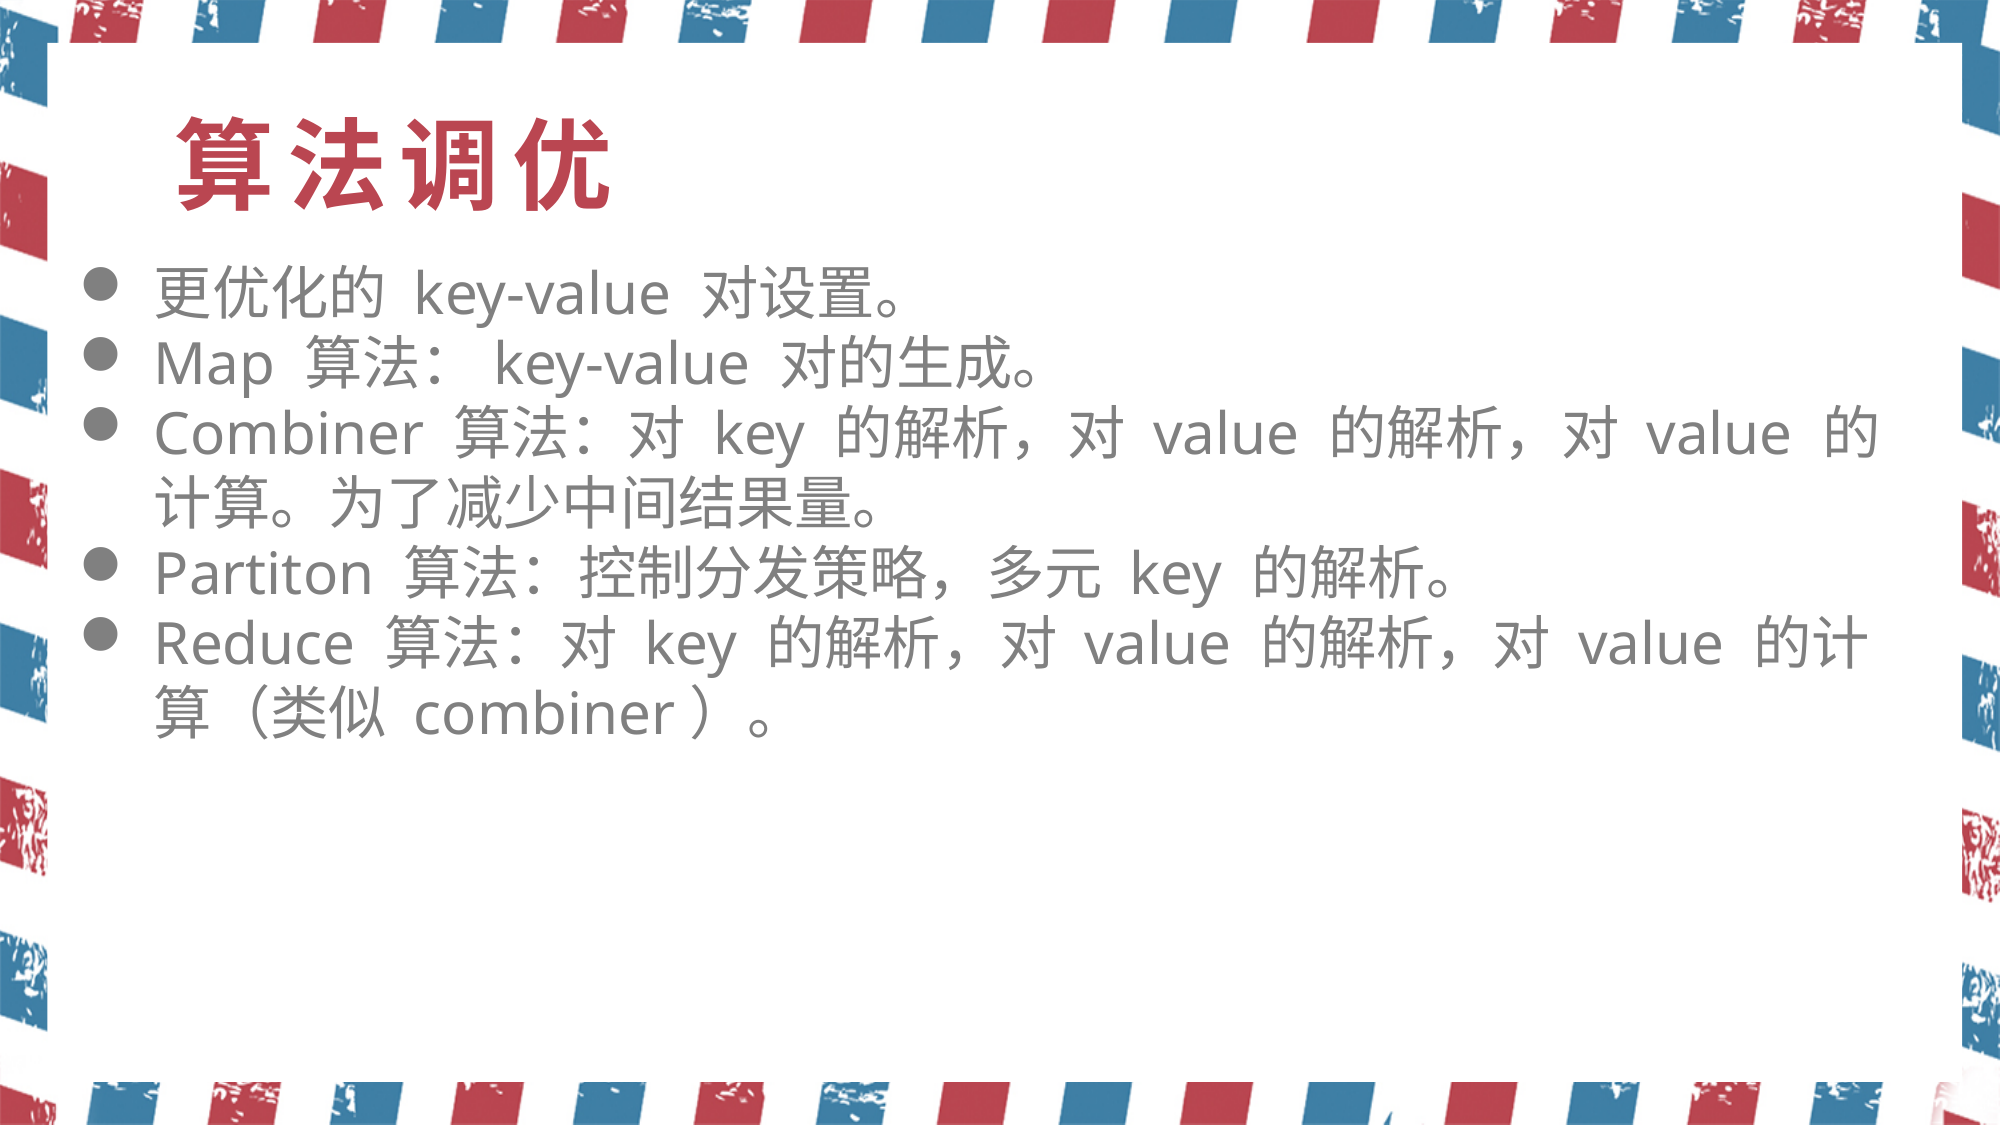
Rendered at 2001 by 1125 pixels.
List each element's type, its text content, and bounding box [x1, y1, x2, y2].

picture [0, 0, 2000, 1125]
text_box 更优化的 key-value 对设置。 Map 算法：key-value 对的生成。 Combiner 算法：对 key 的解析，对 value 的解析，对 value 的计算。为了减少中间结果量。 Partiton 算法：控制分发策略，多元 key 的解析。 Reduce 算法：对 key 的解析，对 value 的解析，对 value 的计算（类似 combiner）。 [64, 249, 1936, 754]
text_box 算法调优 [70, 94, 659, 230]
